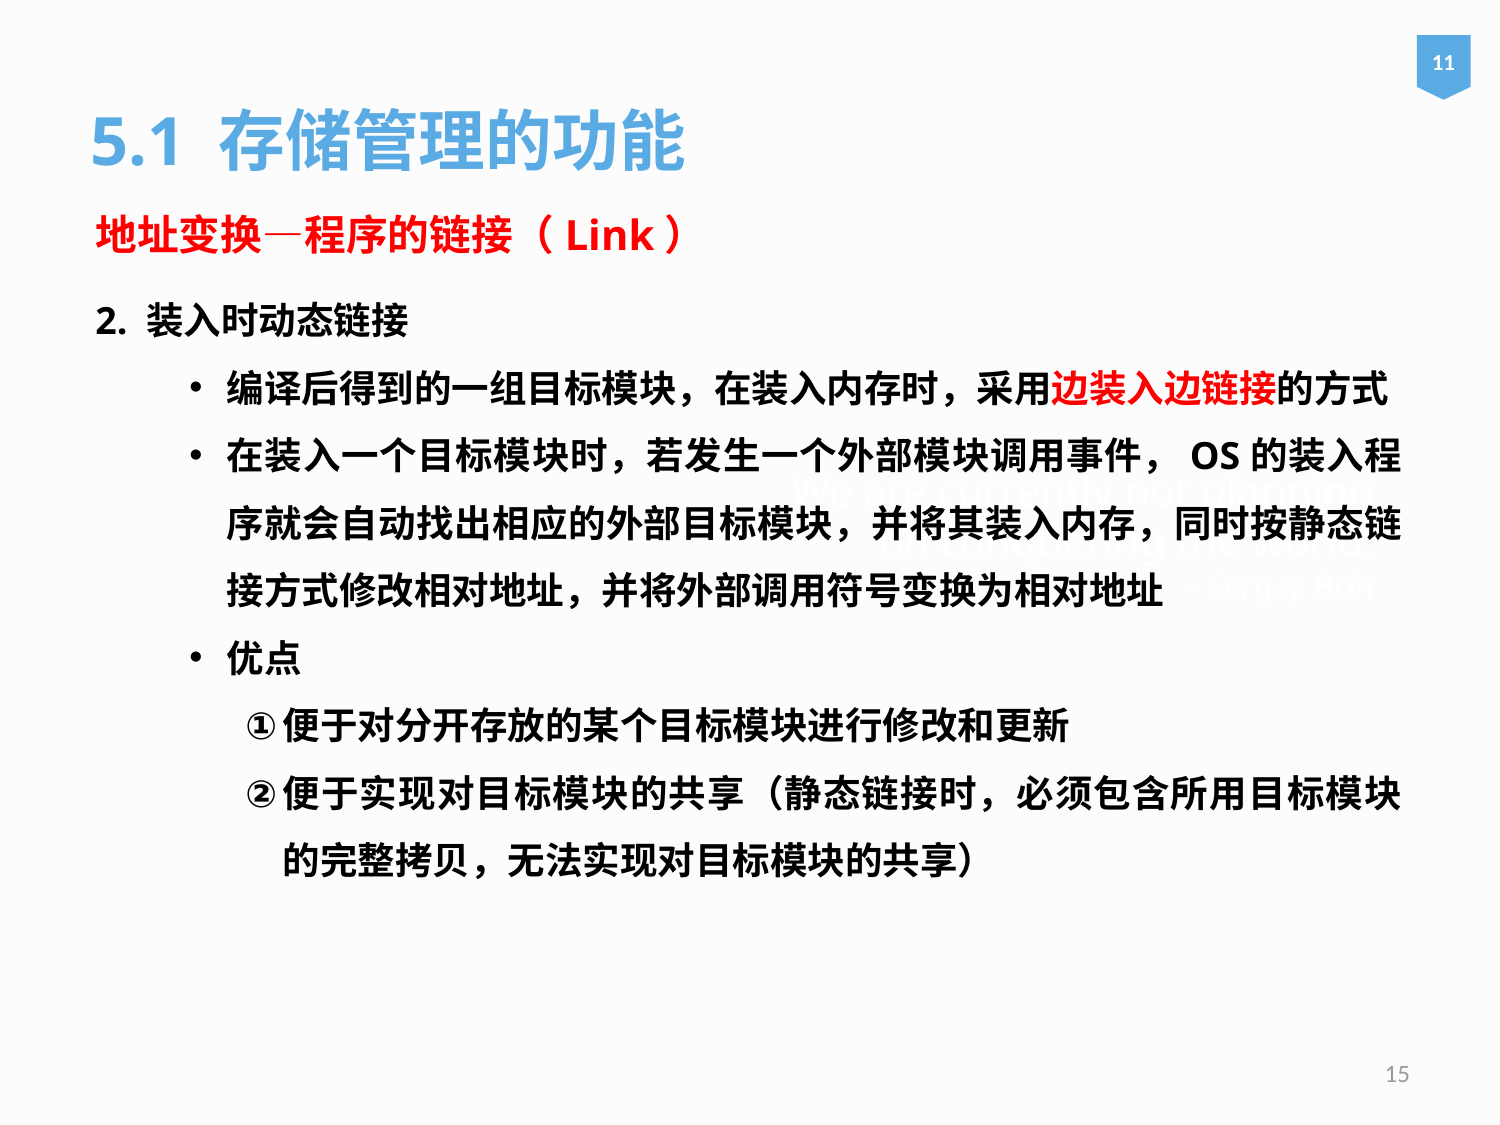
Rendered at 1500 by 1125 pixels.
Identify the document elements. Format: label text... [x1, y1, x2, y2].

text_box 2. 装入时动态链接 编译后得到的一组目标模块，在装入内存时，采用边装入边链接的方式 在装入一个目标模块时，若发生一个外部模块调用事件，OS的装入程序就会自动找出相应的外部目标模块，并将其装入内存，同时按静态链接方式修改相对地址，并将外部调用符号变换为相对地址 优点 便于对分开存放的某个目标模块进行修改和更新 便于实现对目标模块的共享（静态链接时，必须包含所用目标模块的完整拷贝，无法实现对目标模块的共享） [80, 267, 1417, 1049]
text_box 地址变换—程序的链接（Link） [80, 176, 1392, 267]
text_box 11 [1414, 33, 1473, 102]
text_box 5.1 存储管理的功能 [74, 45, 1425, 233]
slide_number 15 [1074, 1042, 1425, 1103]
